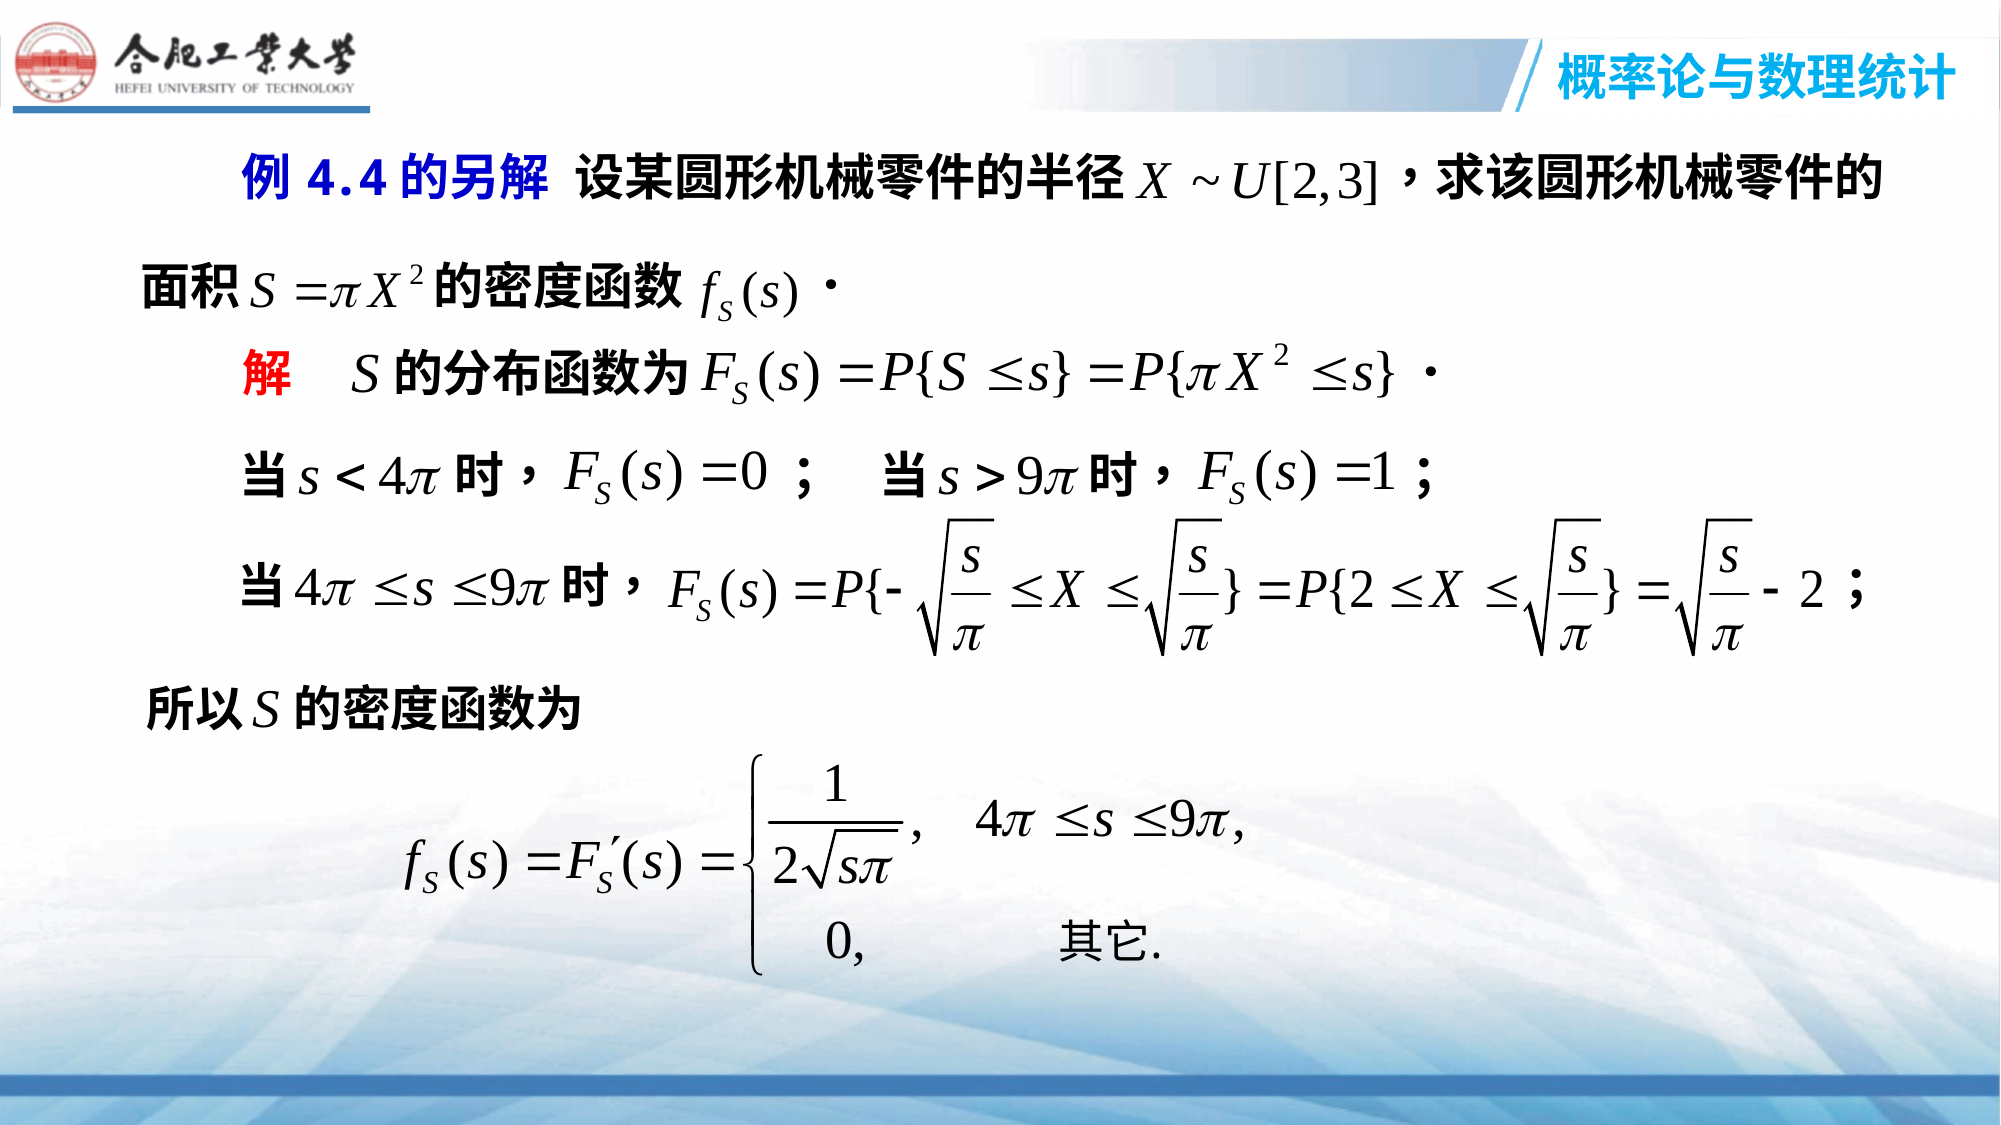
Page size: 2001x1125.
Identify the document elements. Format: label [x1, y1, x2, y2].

text_box [241, 357, 1627, 471]
text_box [140, 423, 1527, 507]
picture [0, 0, 2001, 1125]
text_box [140, 105, 1881, 357]
text_box [146, 648, 1495, 1023]
text_box [140, 507, 1942, 697]
